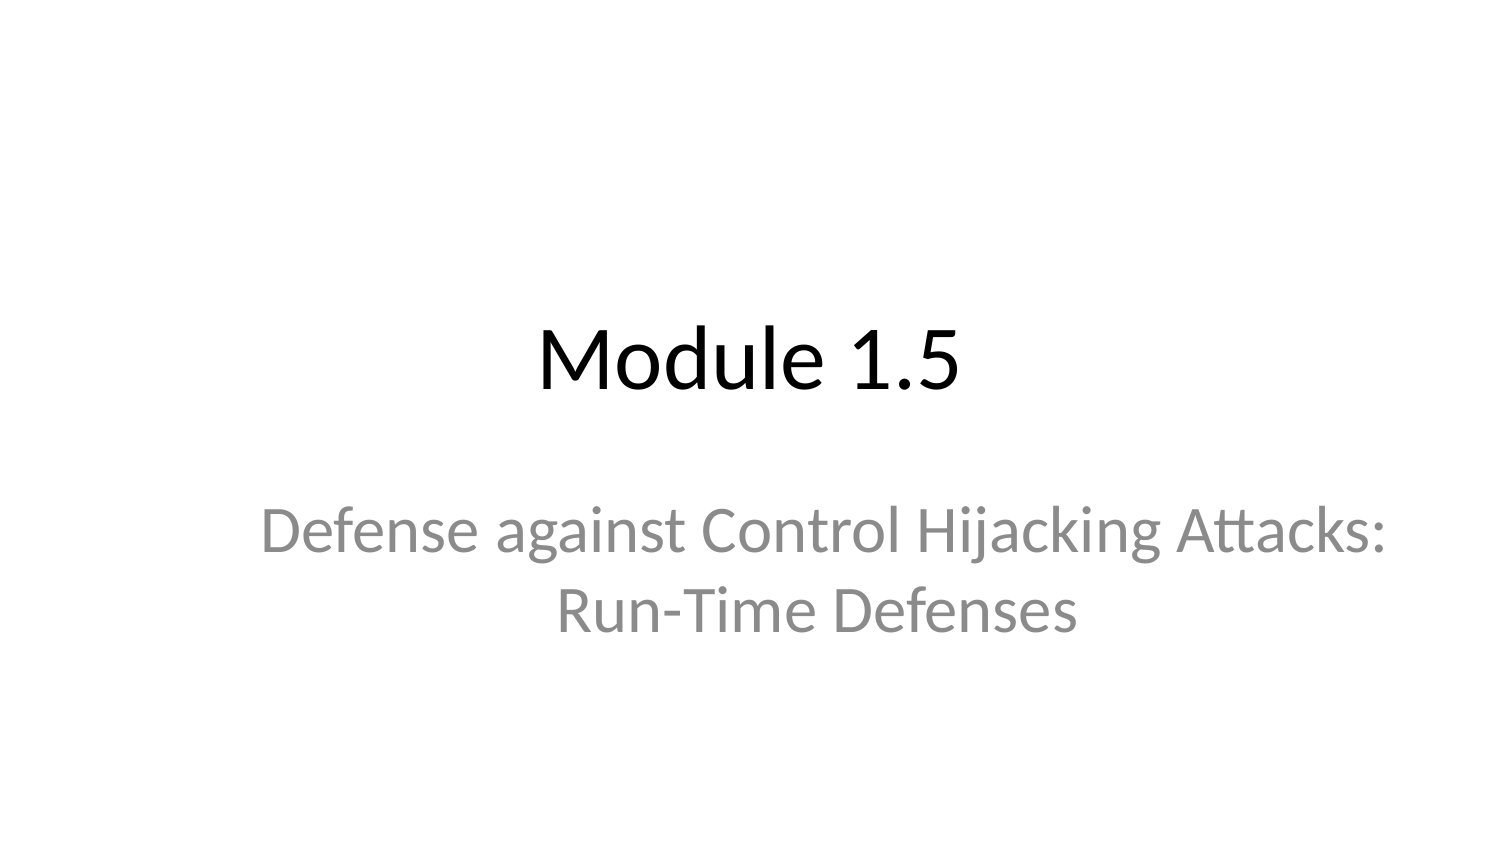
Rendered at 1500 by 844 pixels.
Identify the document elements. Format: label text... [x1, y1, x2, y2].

title Module 1.5 [112, 262, 1388, 443]
subtitle Defense against Control Hijacking Attacks: Run-Time Defenses [225, 478, 1425, 694]
